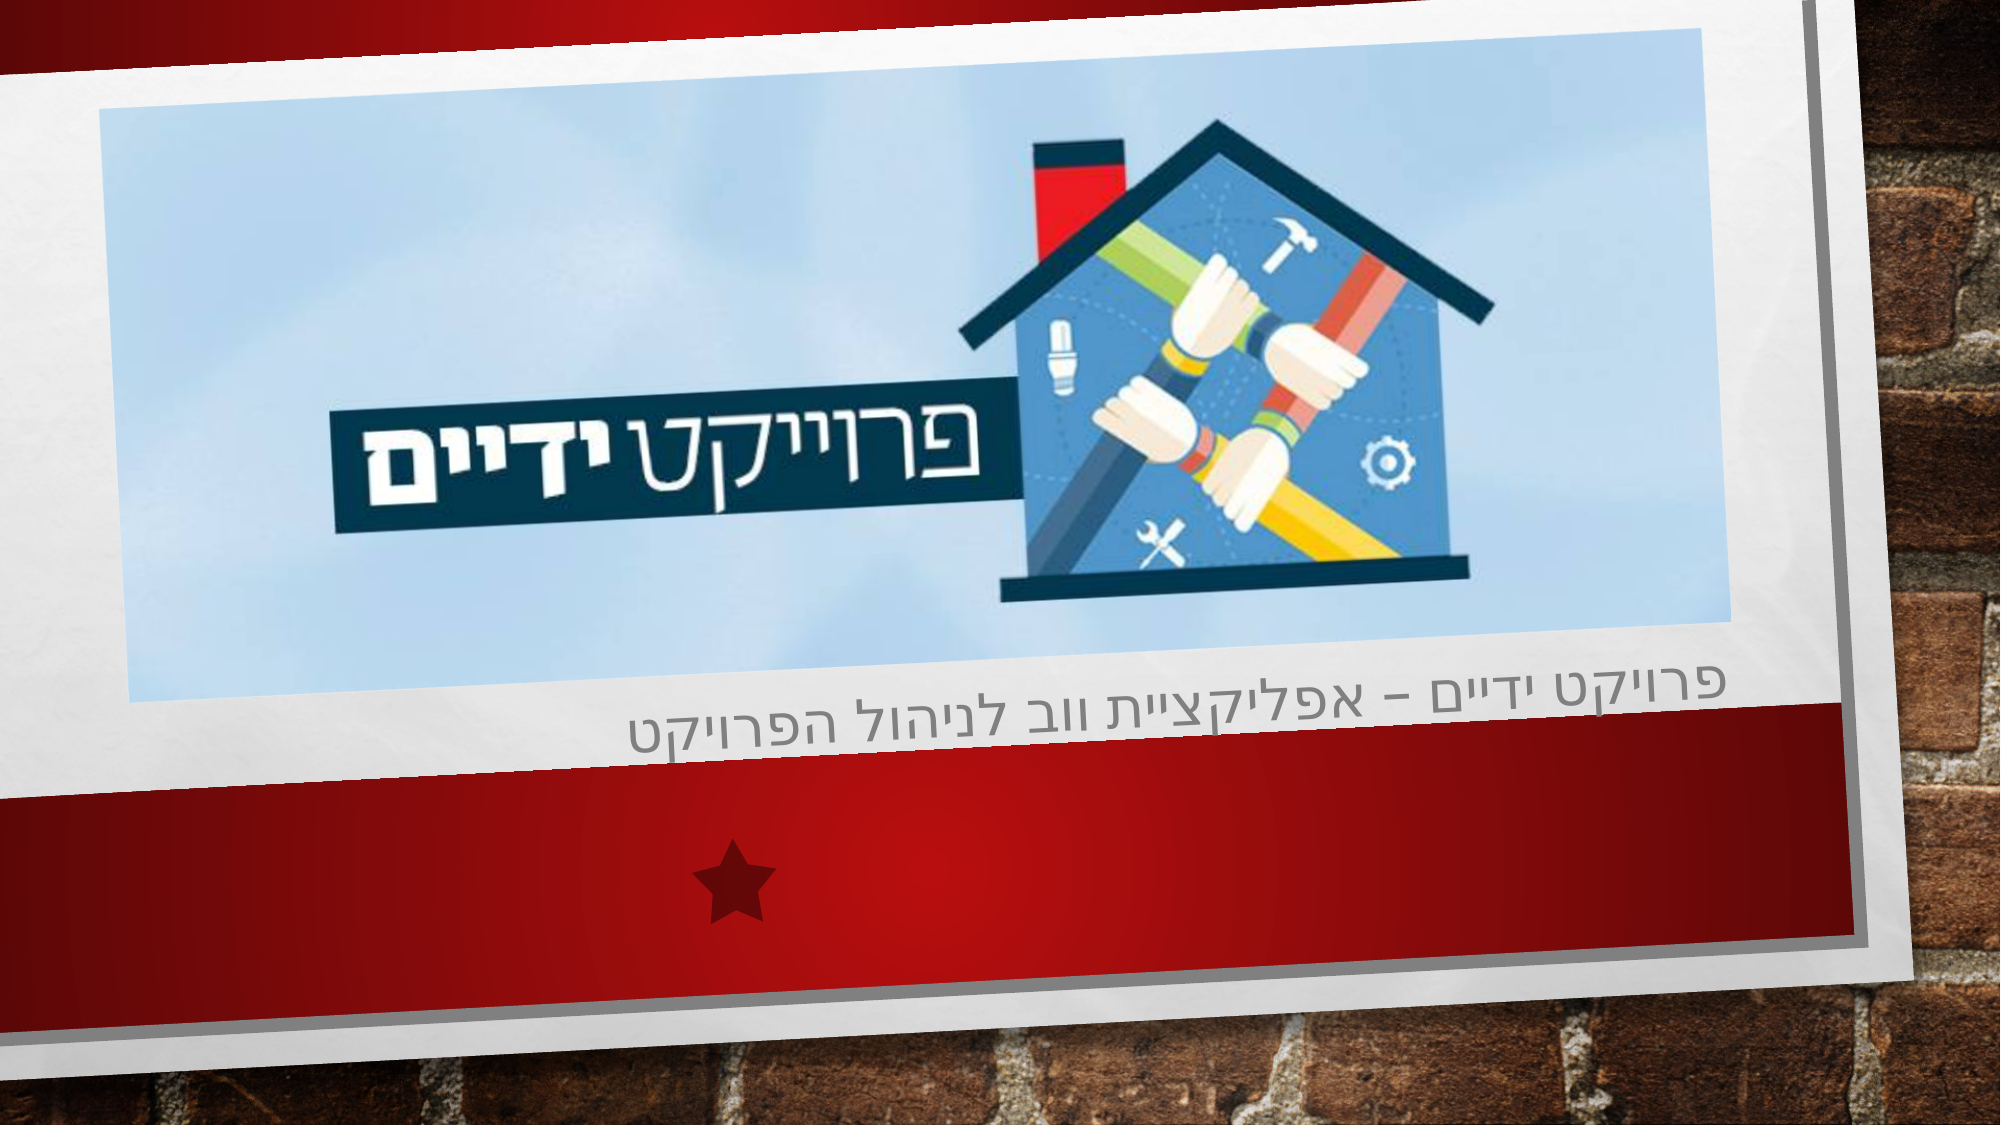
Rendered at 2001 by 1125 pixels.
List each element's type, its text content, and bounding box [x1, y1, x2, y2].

subtitle פרויקט ידיים – אפליקציית ווב לניהול הפרויקט [142, 615, 1746, 790]
picture [100, 29, 1730, 702]
picture [0, 0, 2000, 1125]
